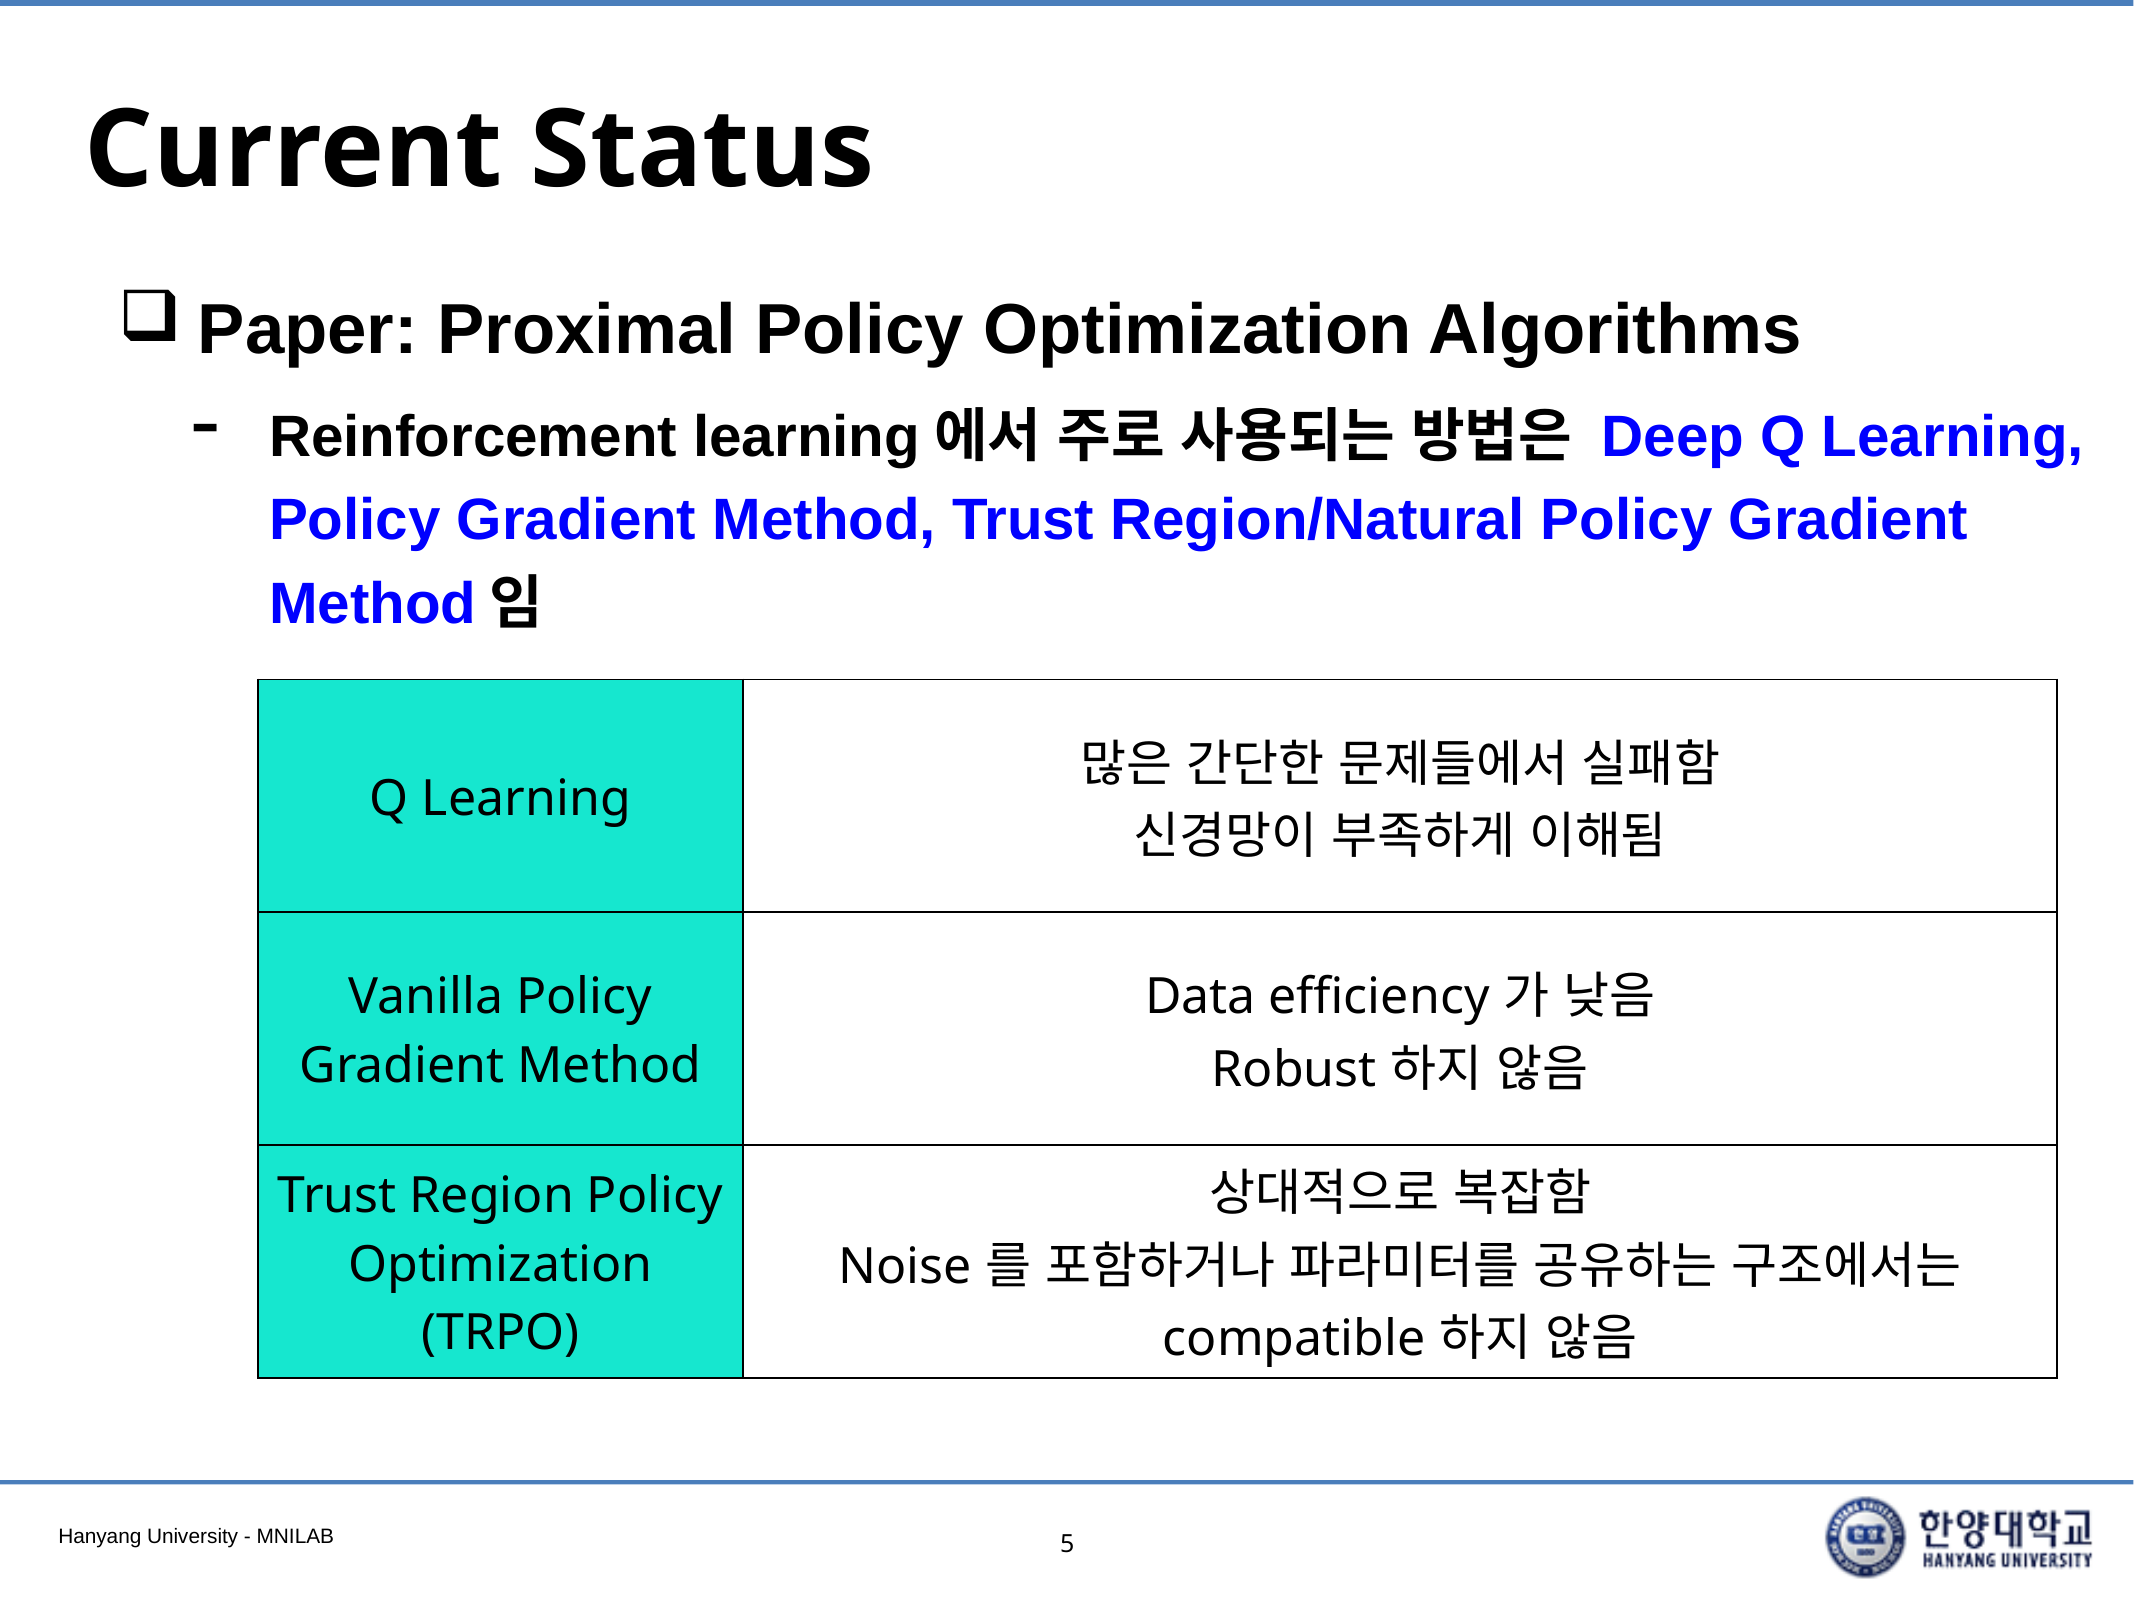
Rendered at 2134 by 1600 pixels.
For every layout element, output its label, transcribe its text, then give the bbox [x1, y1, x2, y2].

table_cell 상대적으로 복잡함 Noise를 포함하거나 파라미터를 공유하는 구조에서는 compatible하지 않음 [744, 1146, 2056, 1377]
table_header 많은 간단한 문제들에서 실패함 신경망이 부족하게 이해됨 [744, 680, 2056, 911]
list Paper: Proximal Policy Optimization Algorithms Reinforcement learning에서 주로 사용되는 방법은 Deep Q Learning, Policy Gradient Method, Trust Region/Natural Policy Gradient Method임 [109, 256, 2113, 667]
table_cell Trust Region Policy Optimization (TRPO) [259, 1146, 742, 1377]
table_cell Data efficiency가 낮음 Robust하지 않음 [744, 913, 2056, 1144]
table_header Q Learning [259, 680, 742, 911]
title Current Status [75, 41, 2058, 245]
picture [1797, 1495, 2128, 1581]
slide_number 5 [1037, 1518, 1098, 1567]
table_cell Vanilla Policy Gradient Method [259, 913, 742, 1144]
